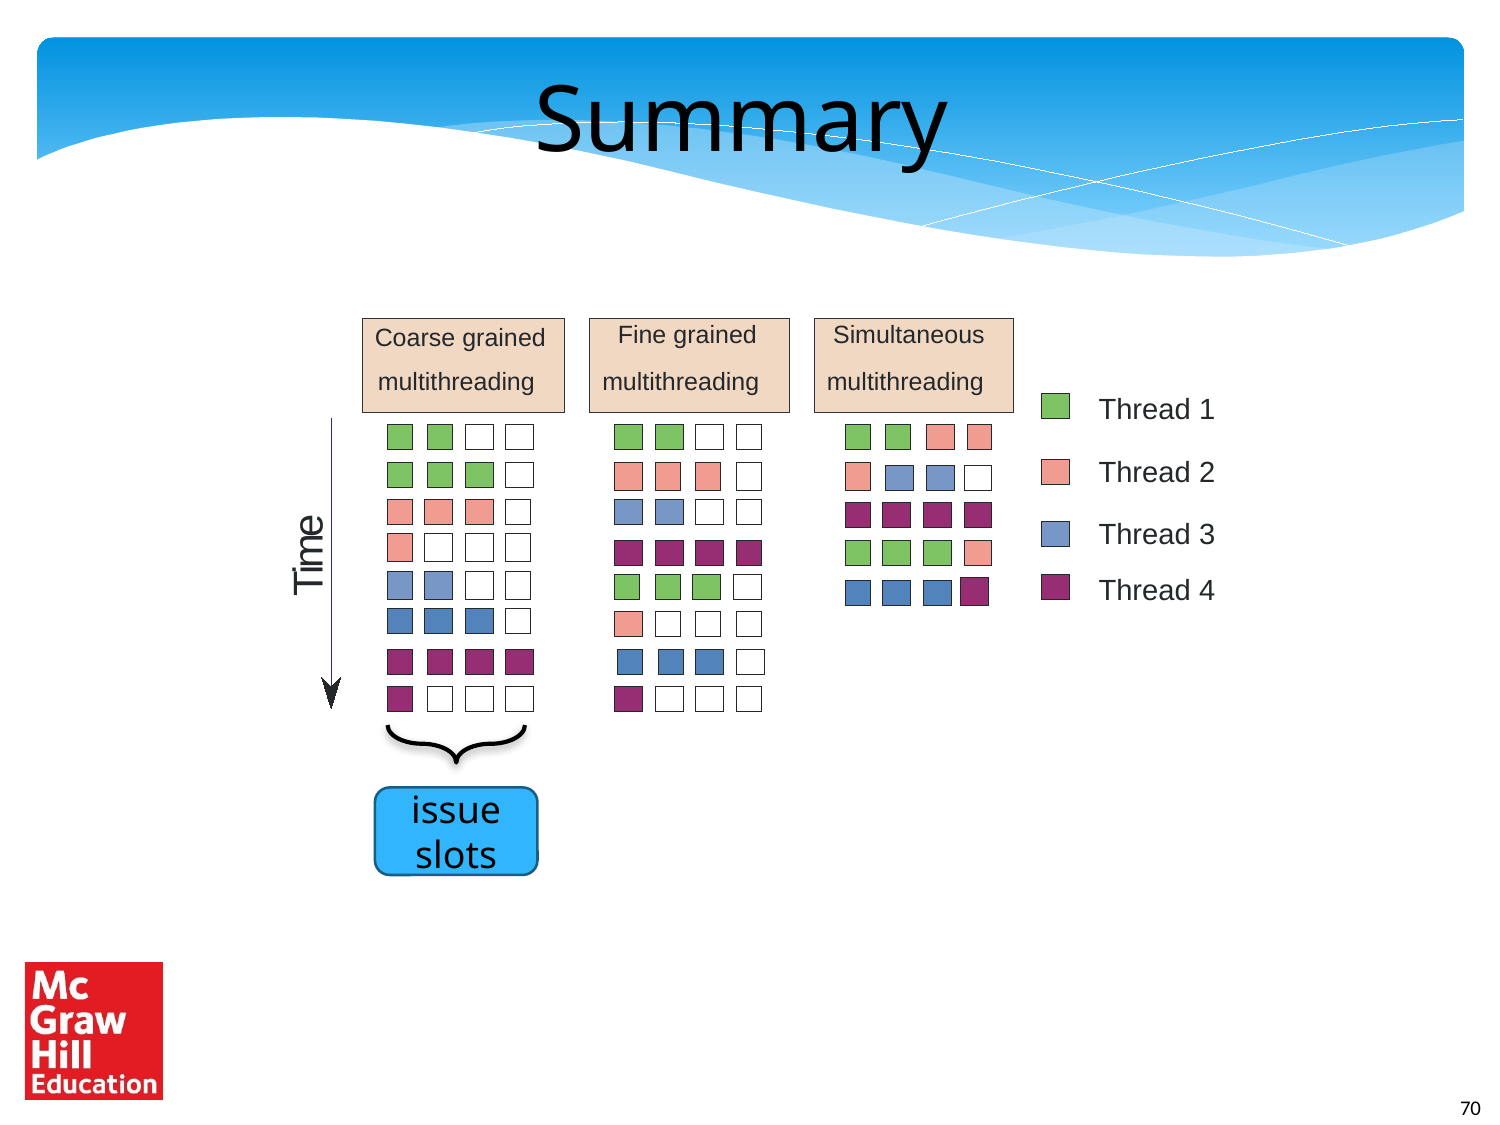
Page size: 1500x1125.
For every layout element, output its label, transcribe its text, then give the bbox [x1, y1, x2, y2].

text_box [845, 462, 871, 491]
text_box [736, 540, 762, 566]
text_box [387, 499, 413, 525]
text_box [1041, 393, 1070, 419]
text_box [614, 540, 643, 566]
text_box [845, 424, 871, 450]
text_box [387, 571, 413, 600]
text_box [424, 533, 453, 562]
text_box [614, 611, 643, 637]
text_box [465, 571, 494, 600]
text_box [465, 533, 494, 562]
text_box [658, 649, 684, 675]
text_box [321, 677, 341, 709]
title Summary [133, 37, 1350, 192]
text_box Fine grained [617, 318, 758, 349]
text_box [964, 502, 992, 528]
text_box [655, 540, 684, 566]
text_box [505, 533, 531, 562]
text_box [885, 465, 914, 491]
text_box [964, 465, 992, 491]
text_box [465, 462, 494, 488]
text_box [465, 424, 494, 450]
text_box [882, 580, 911, 606]
text_box e [280, 514, 331, 538]
text_box [967, 424, 992, 450]
text_box [736, 462, 762, 491]
text_box [427, 424, 453, 450]
text_box [465, 686, 494, 712]
text_box [695, 611, 721, 637]
text_box [589, 318, 790, 413]
text_box [614, 424, 643, 450]
text_box [465, 499, 494, 525]
text_box [736, 611, 762, 637]
text_box i [280, 569, 331, 575]
text_box [1041, 574, 1070, 600]
text_box [655, 424, 684, 450]
text_box issue slots [373, 786, 539, 877]
text_box [960, 577, 989, 606]
text_box [505, 686, 534, 712]
text_box [885, 424, 911, 450]
text_box [1041, 521, 1070, 547]
text_box [736, 686, 762, 712]
text_box Thread 2 [1098, 452, 1216, 488]
text_box [695, 686, 724, 712]
text_box multithreading [602, 365, 761, 396]
text_box [387, 649, 413, 675]
text_box [505, 649, 534, 675]
text_box [427, 462, 453, 488]
text_box [614, 574, 640, 600]
text_box multithreading [377, 365, 536, 396]
text_box [655, 462, 681, 491]
text_box [736, 424, 762, 450]
text_box [964, 540, 992, 566]
text_box [733, 574, 762, 600]
text_box [362, 318, 565, 413]
text_box [387, 462, 413, 488]
text_box [505, 462, 534, 488]
text_box [427, 686, 453, 712]
text_box [505, 499, 531, 525]
text_box [736, 499, 762, 525]
text_box Coarse grained [374, 321, 547, 352]
text_box [814, 318, 1014, 413]
text_box Thread 3 [1098, 515, 1216, 551]
text_box [845, 580, 871, 606]
text_box [505, 424, 534, 450]
text_box Simultaneous [833, 318, 986, 349]
text_box m [280, 538, 331, 569]
text_box [387, 424, 413, 450]
text_box [614, 499, 643, 525]
text_box [655, 611, 681, 637]
text_box [465, 649, 494, 675]
text_box [1041, 459, 1070, 485]
text_box [845, 502, 871, 528]
text_box [695, 649, 724, 675]
text_box [695, 499, 724, 525]
text_box [427, 649, 453, 675]
text_box [387, 533, 413, 562]
text_box [387, 686, 413, 712]
text_box [695, 540, 724, 566]
text_box [923, 502, 952, 528]
text_box [923, 540, 952, 566]
text_box [505, 571, 531, 600]
text_box Thread 4 [1098, 571, 1216, 607]
text_box [655, 499, 684, 525]
text_box multithreading [826, 365, 985, 396]
text_box [655, 574, 681, 600]
text_box [385, 724, 528, 765]
text_box [614, 686, 643, 712]
text_box [692, 574, 721, 600]
text_box [695, 462, 721, 491]
text_box [845, 540, 871, 566]
text_box [424, 608, 453, 634]
text_box [882, 540, 911, 566]
text_box [465, 608, 494, 634]
text_box [614, 462, 643, 491]
text_box [882, 502, 911, 528]
text_box [617, 649, 643, 675]
text_box [736, 649, 765, 675]
text_box [505, 608, 531, 634]
picture [24, 962, 163, 1100]
text_box Thread 1 [1098, 390, 1216, 426]
text_box [387, 608, 413, 634]
text_box [926, 465, 955, 491]
text_box [695, 424, 724, 450]
text_box [655, 686, 684, 712]
text_box [926, 424, 955, 450]
text_box [923, 580, 952, 606]
text_box [424, 499, 453, 525]
text_box [424, 571, 453, 600]
text_box [287, 312, 1211, 780]
text_box T [280, 575, 331, 597]
